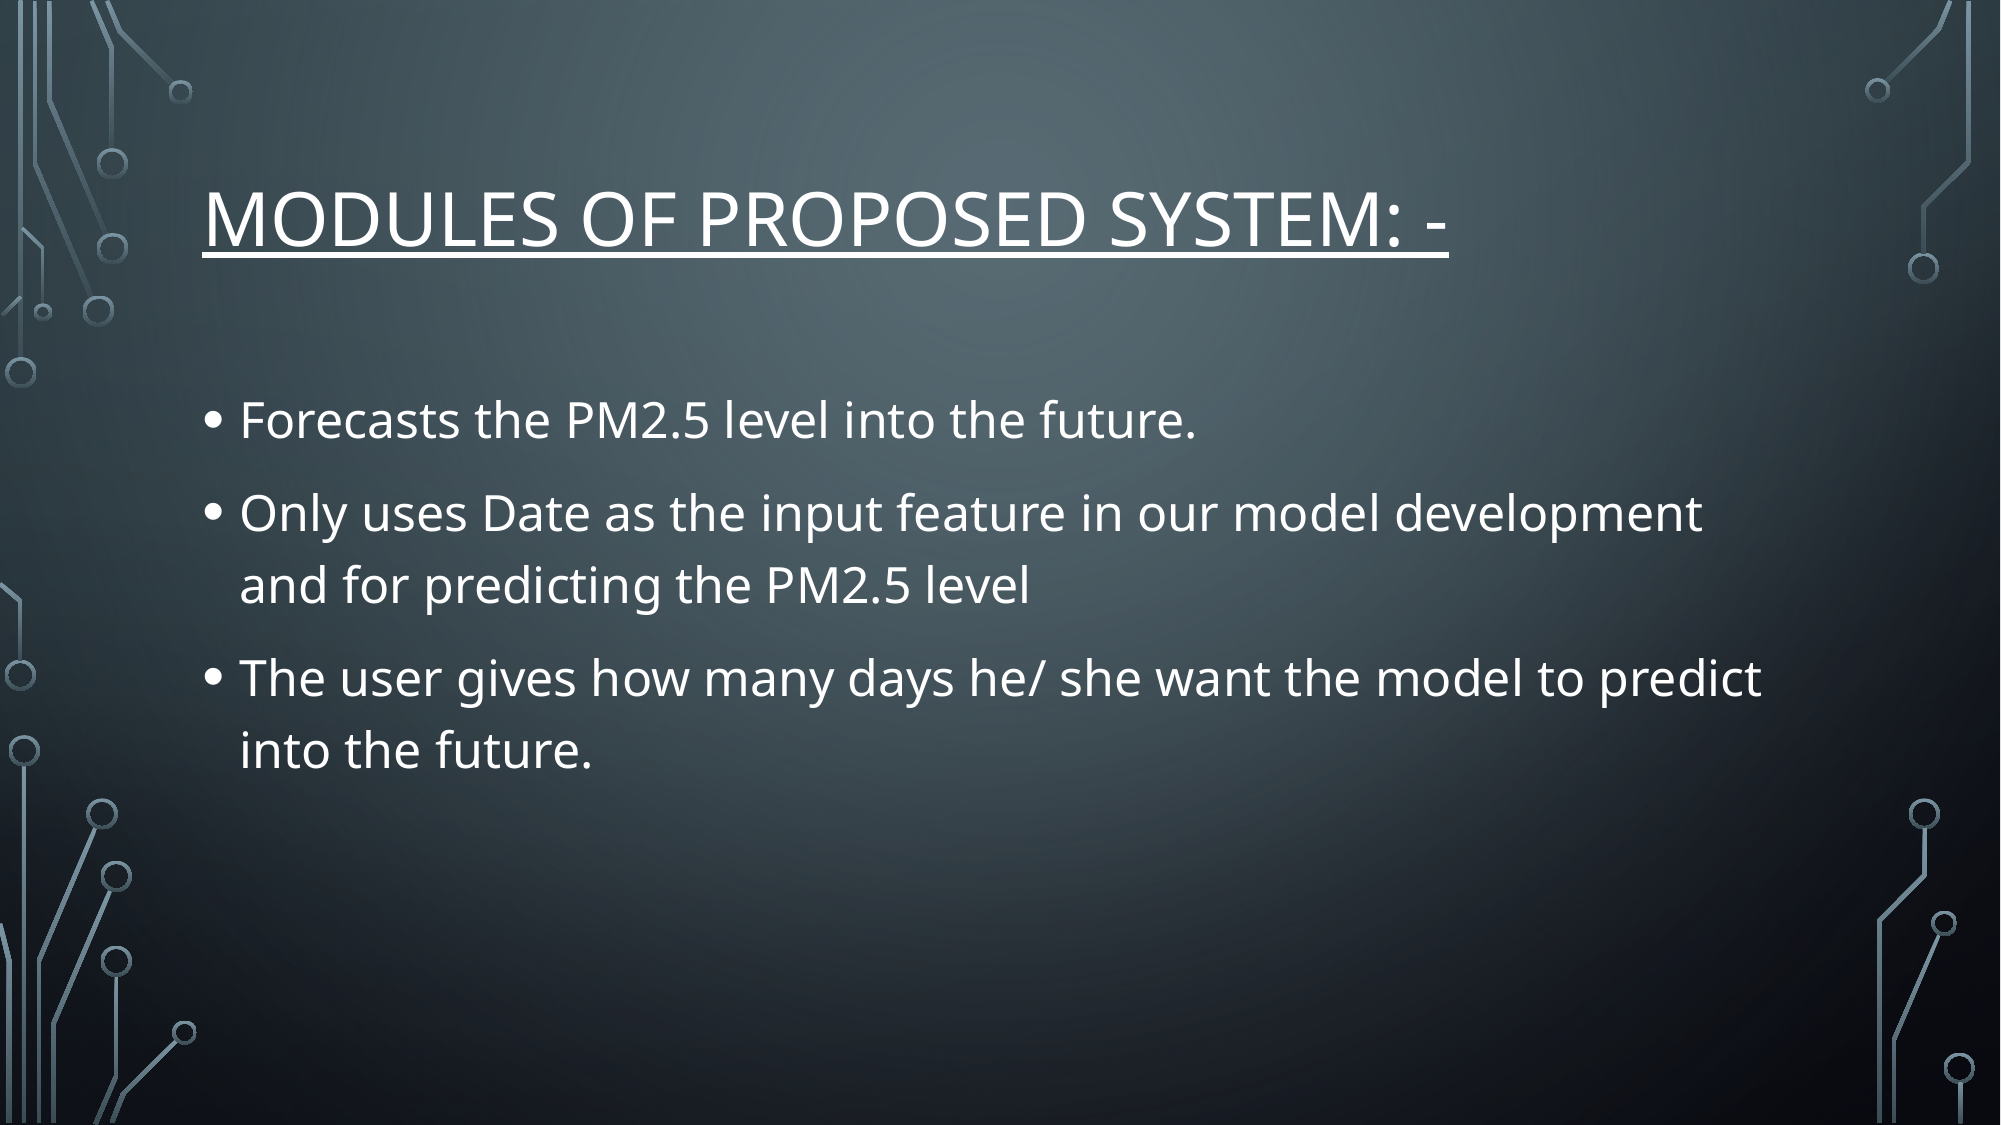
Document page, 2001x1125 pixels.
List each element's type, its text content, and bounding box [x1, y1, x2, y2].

title Modules of proposed system: - [187, 101, 1813, 344]
list Forecasts the PM2.5 level into the future. Only uses Date as the input feature in our model development and for predicting the PM2.5 level The user gives how many days he/ she want the model to predict into the future. [187, 369, 1813, 950]
